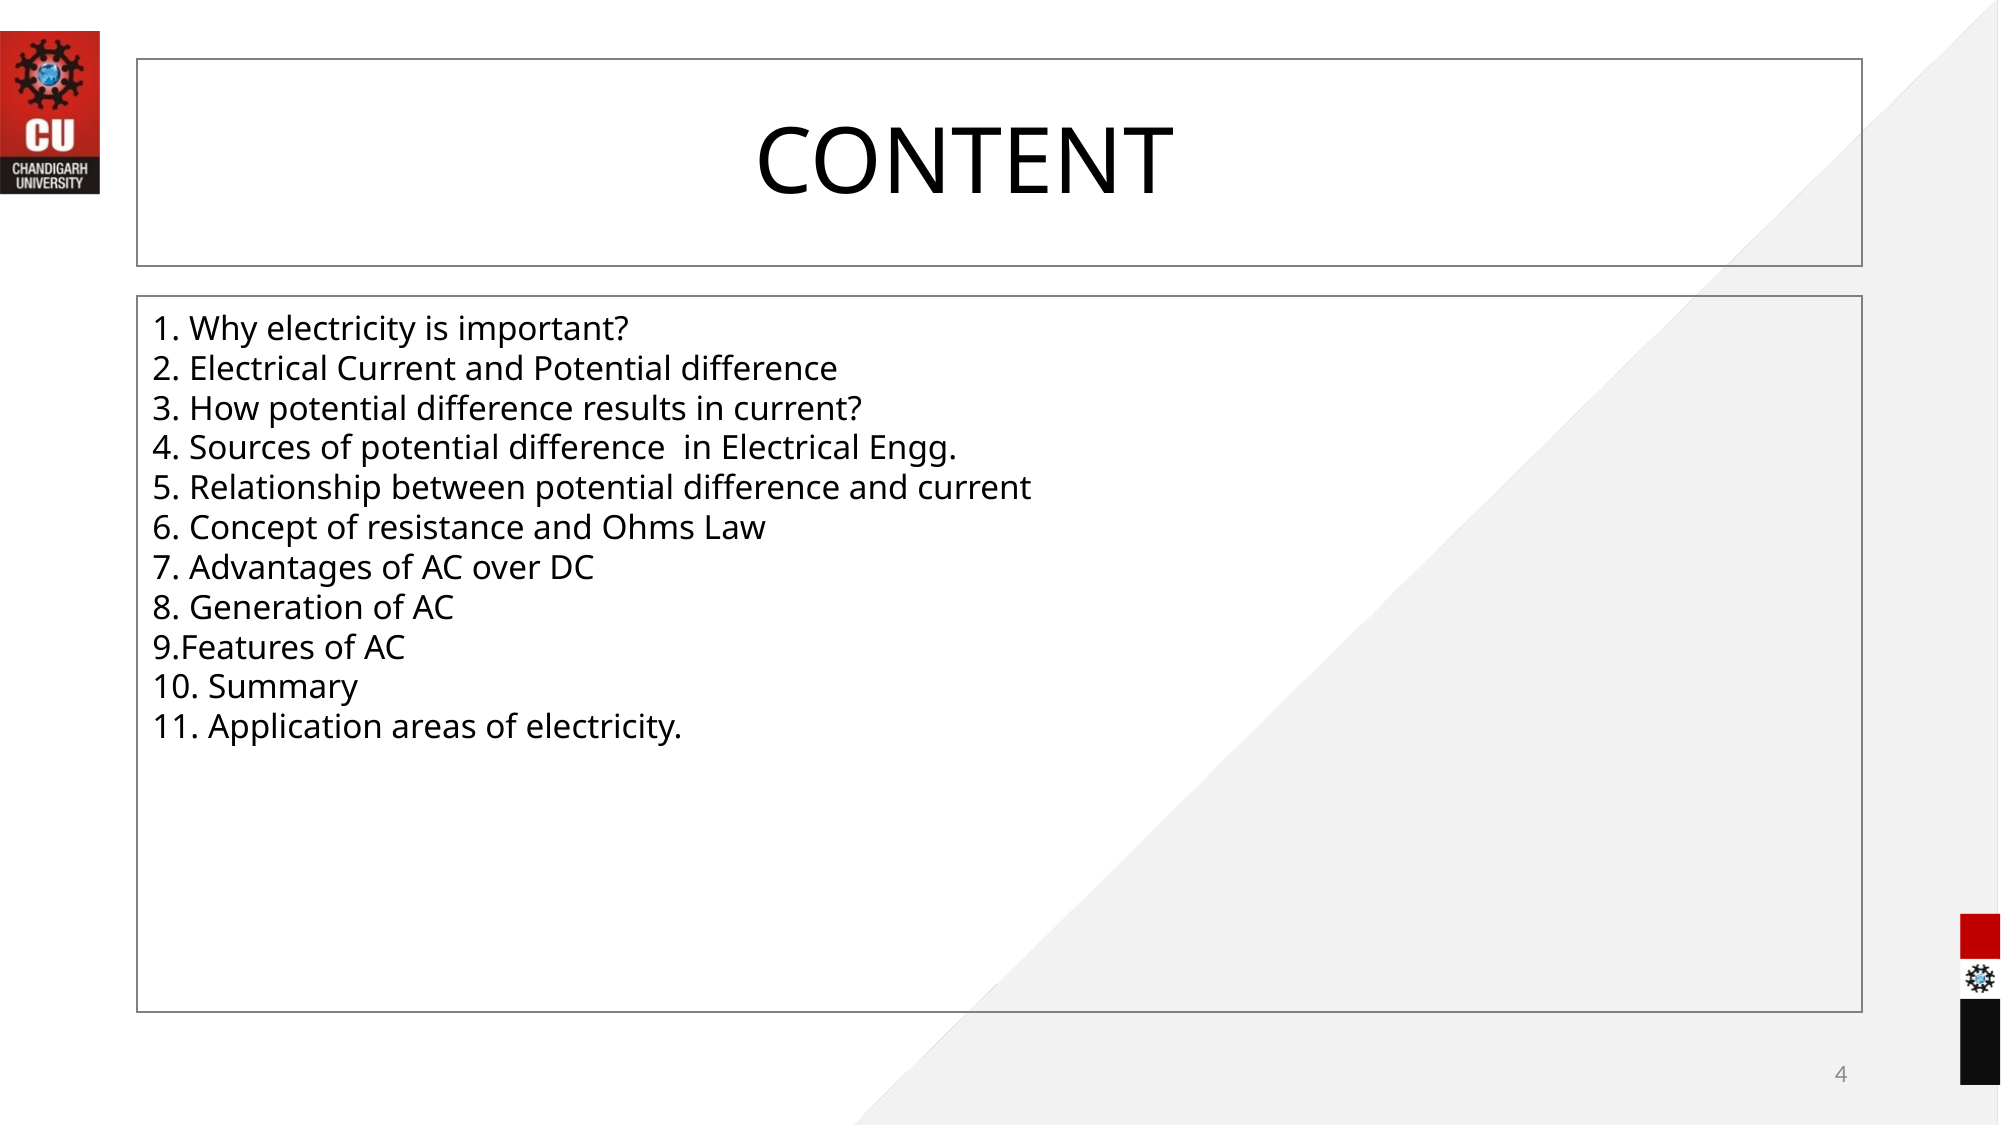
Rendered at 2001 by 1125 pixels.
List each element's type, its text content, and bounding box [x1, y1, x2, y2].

slide_number 4 [1412, 1042, 1863, 1103]
text_box [136, 58, 1863, 267]
text_box [136, 295, 1863, 1013]
picture [0, 0, 2001, 1125]
